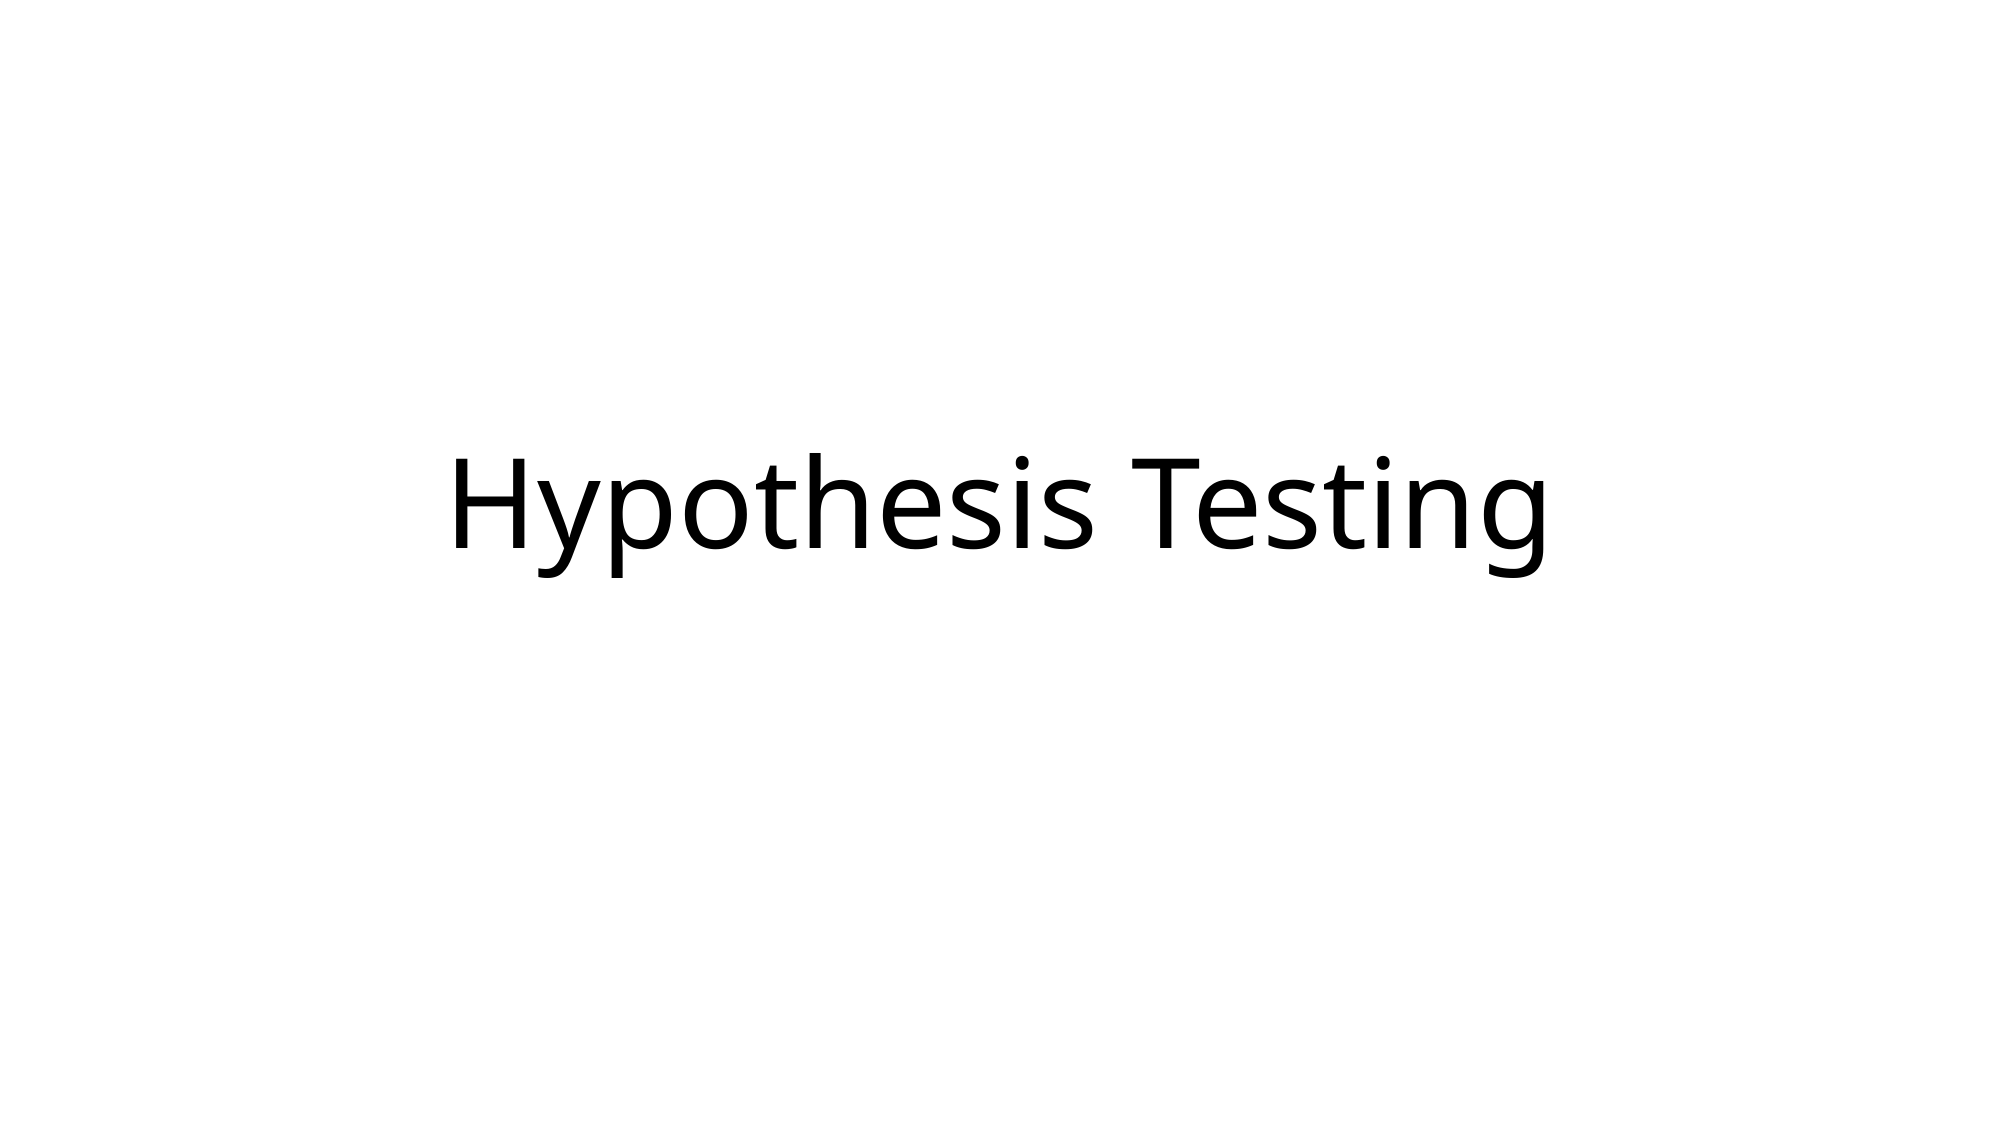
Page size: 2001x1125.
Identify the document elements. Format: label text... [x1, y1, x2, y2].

title Hypothesis Testing [249, 191, 1750, 583]
